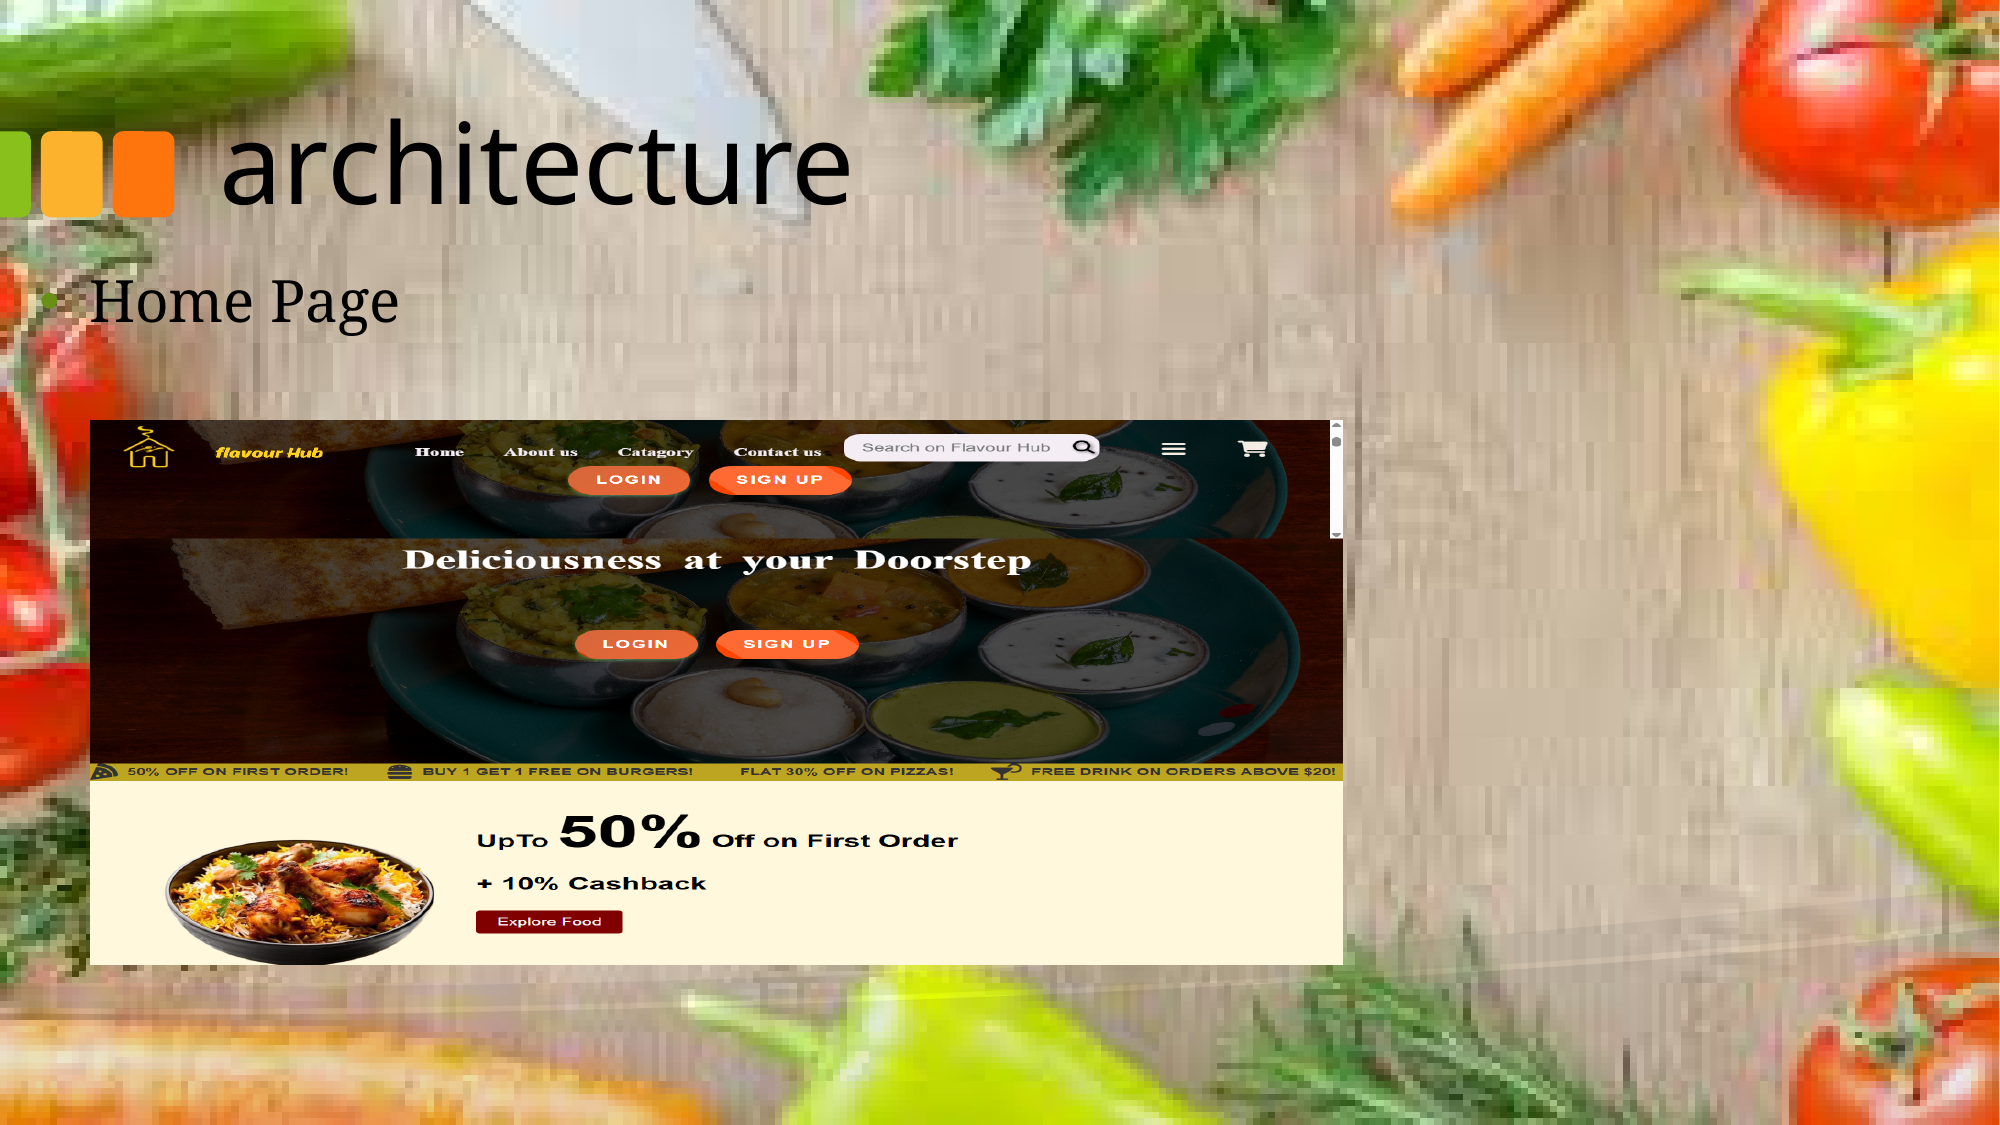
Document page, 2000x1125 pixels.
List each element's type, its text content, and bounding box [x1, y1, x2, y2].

list Home Page [19, 262, 1800, 1013]
title architecture [199, 24, 1800, 238]
picture [0, 0, 2000, 1125]
